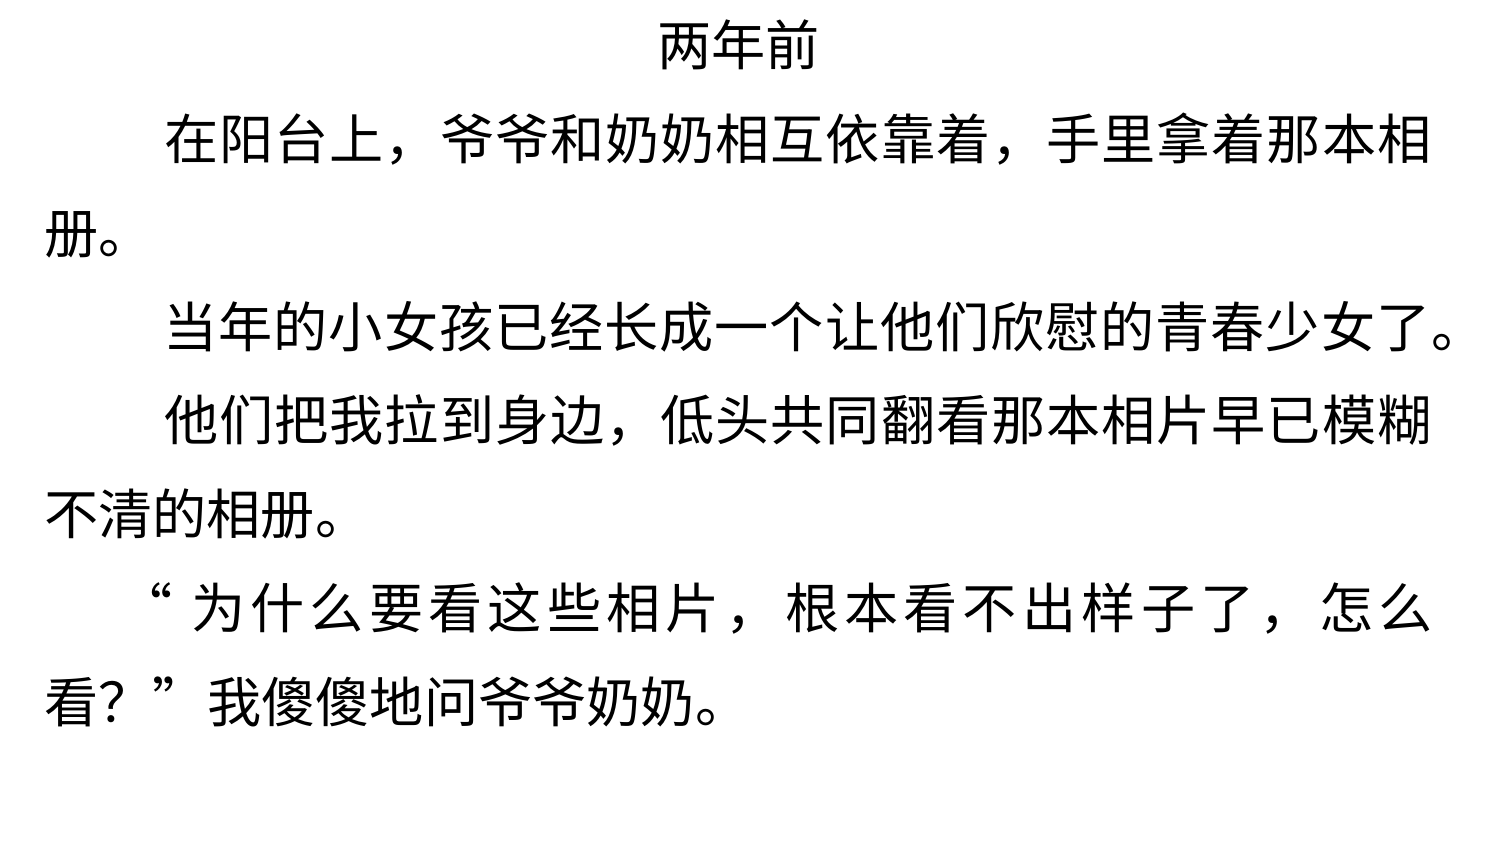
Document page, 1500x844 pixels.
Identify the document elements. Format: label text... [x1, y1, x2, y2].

text_box 两年前 在阳台上，爷爷和奶奶相互依靠着，手里拿着那本相册。 当年的小女孩已经长成一个让他们欣慰的青春少女了。 他们把我拉到身边，低头共同翻看那本相片早已模糊不清的相册。 “为什么要看这些相片，根本看不出样子了，怎么看？”我傻傻地问爷爷奶奶。 [29, 0, 1448, 741]
